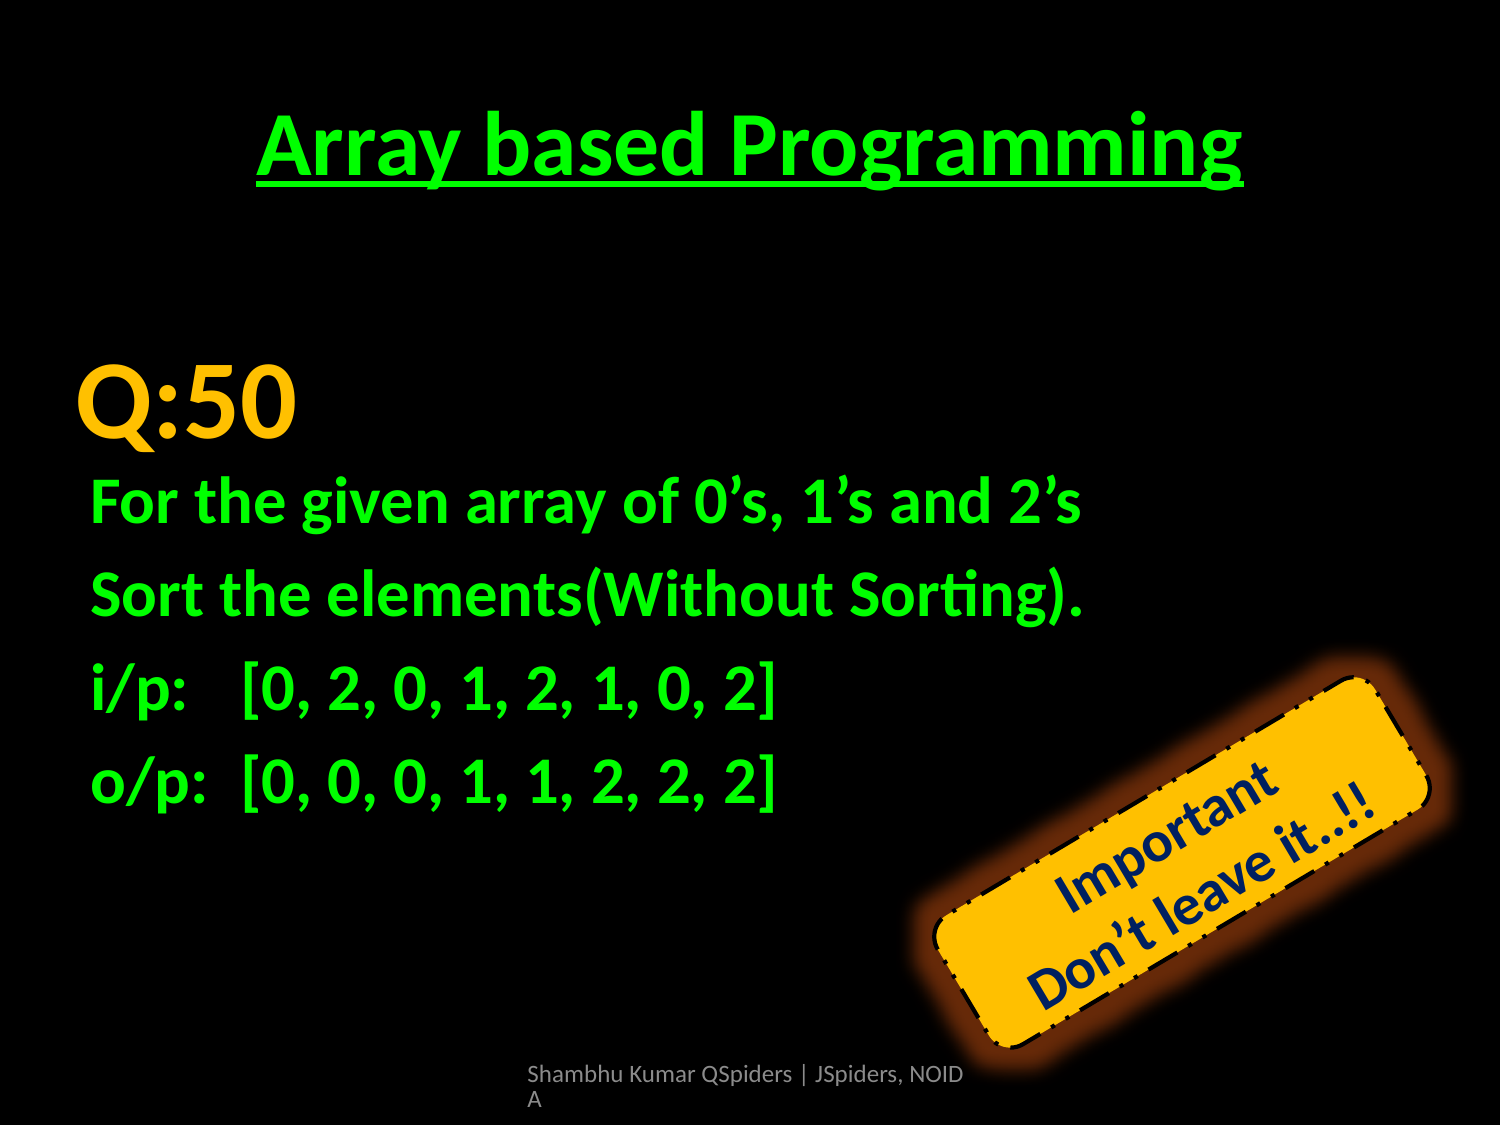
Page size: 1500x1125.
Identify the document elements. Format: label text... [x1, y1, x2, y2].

footer Shambhu Kumar QSpiders | JSpiders, NOIDA [512, 1042, 988, 1103]
text_box Important Don’t leave it..!! [932, 675, 1432, 1050]
slide_number Q:50 [37, 299, 313, 488]
list For the given array of 0’s, 1’s and 2’s Sort the elements(Without Sorting). i/p: [0, 2, 0, 1, 2, 1, 0, 2] o/p: [0, 0, 0, 1, 1, 2, 2, 2] [75, 262, 1425, 1005]
title Array based Programming [75, 45, 1425, 233]
